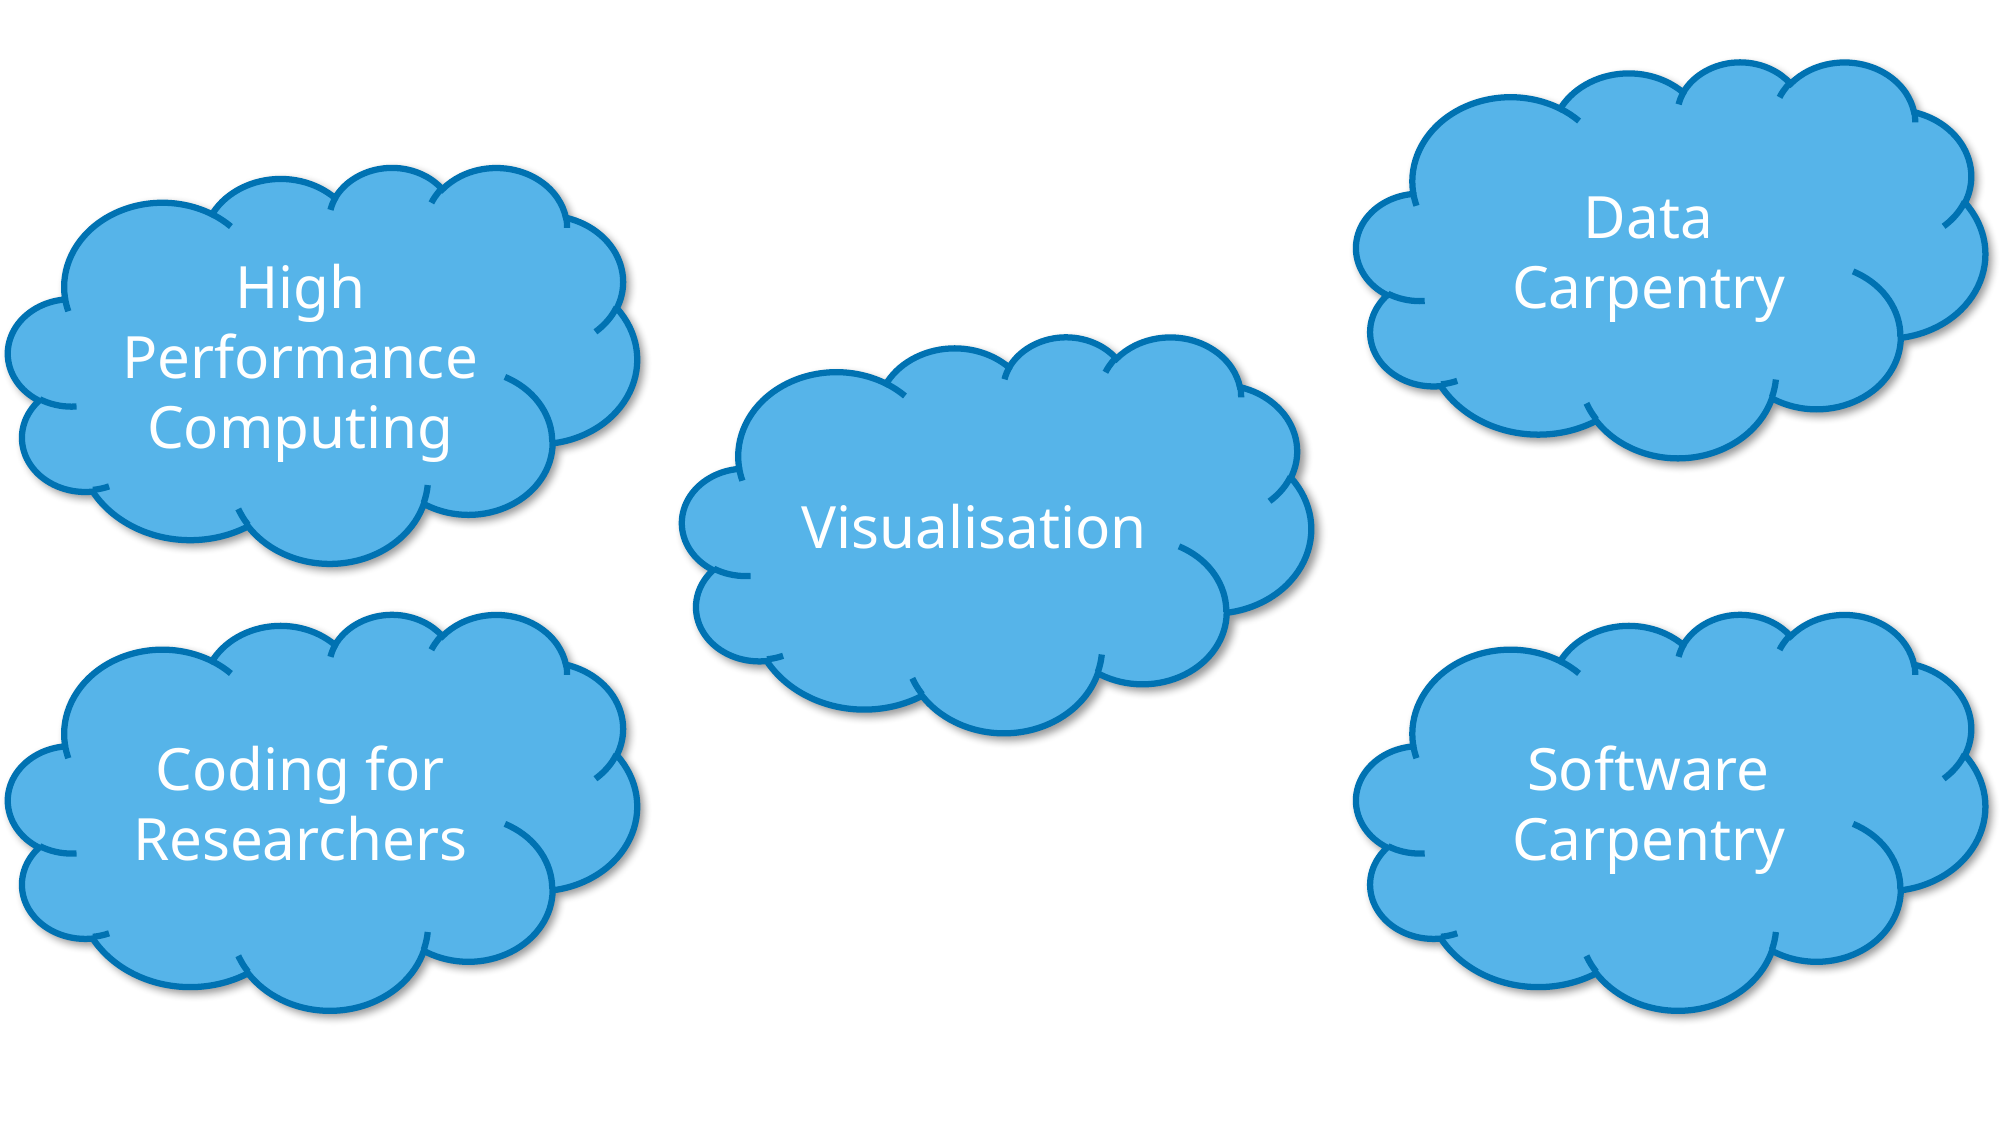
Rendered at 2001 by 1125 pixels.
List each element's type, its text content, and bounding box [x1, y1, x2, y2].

text_box Coding for Researchers [6, 613, 639, 1012]
text_box High Performance Computing [6, 166, 639, 565]
text_box Data Carpentry [1354, 61, 1987, 460]
text_box Visualisation [680, 336, 1313, 735]
text_box Software Carpentry [1354, 613, 1987, 1012]
